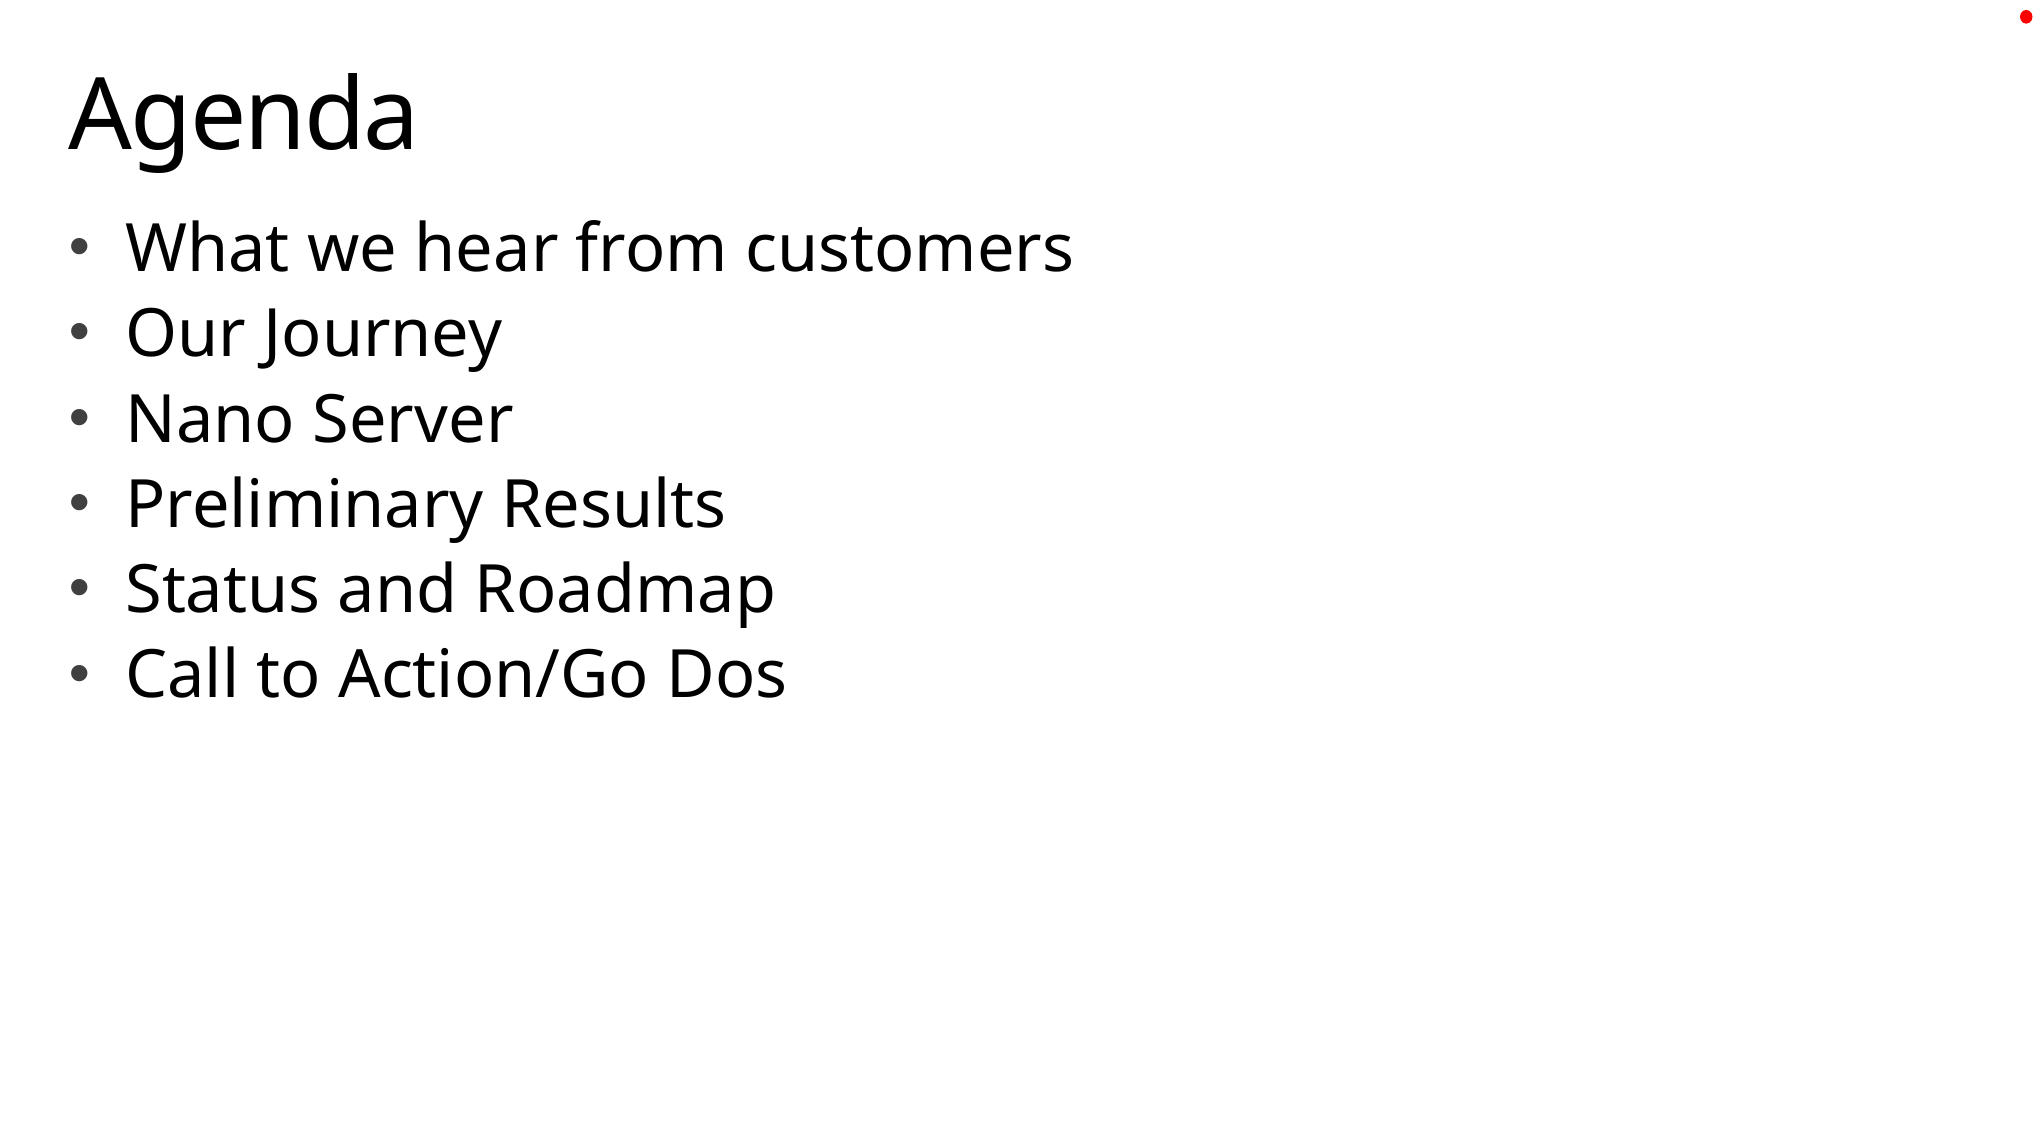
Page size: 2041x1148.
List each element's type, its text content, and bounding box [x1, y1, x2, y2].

text_box [2019, 9, 2034, 25]
list What we hear from customers Our Journey Nano Server Preliminary Results Status and Roadmap Call to Action/Go Dos [45, 199, 1996, 758]
title Agenda [45, 48, 1996, 199]
